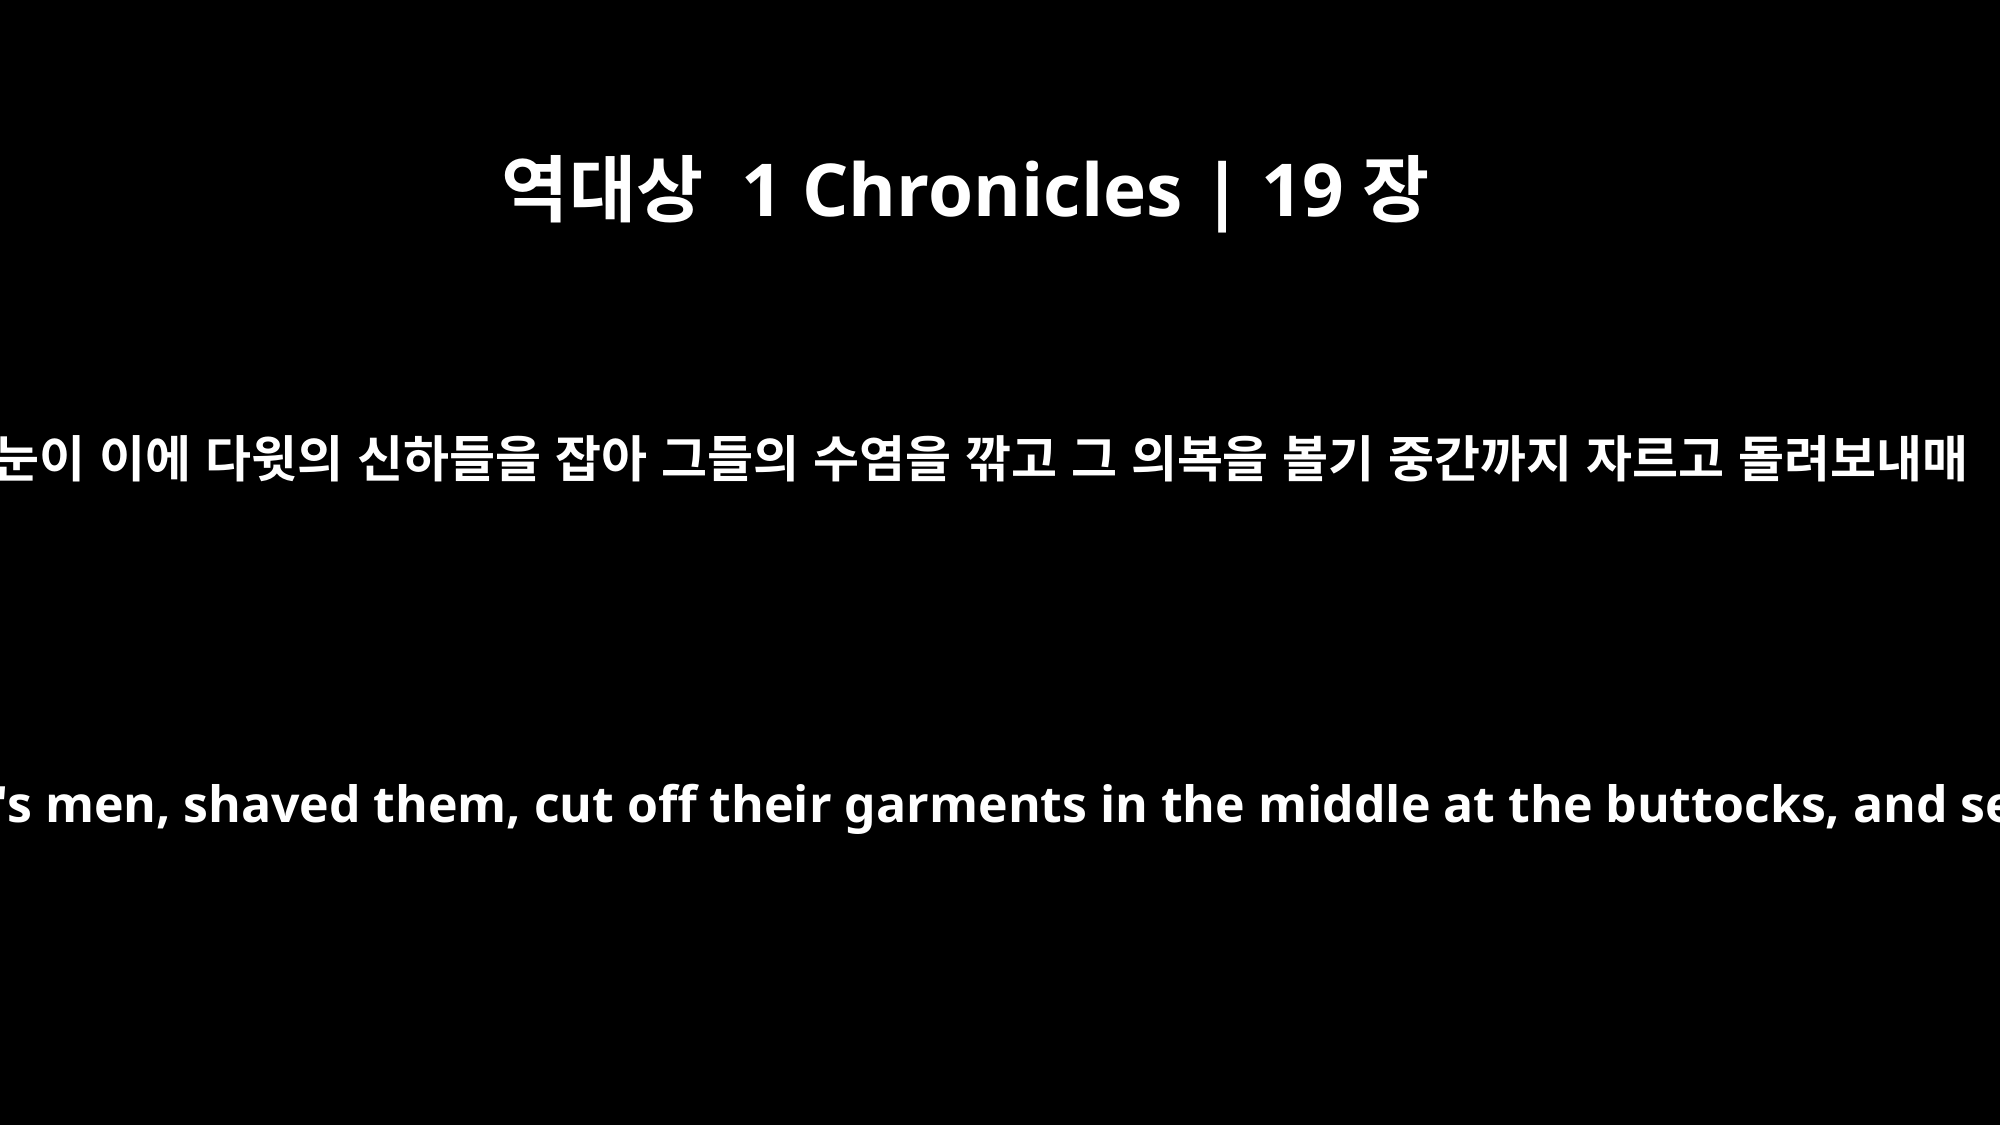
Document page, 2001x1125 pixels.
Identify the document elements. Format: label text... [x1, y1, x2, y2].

text_box So Hanun seized David's men, shaved them, cut off their garments in the middle at the buttocks, and sent them away. [0, 764, 2000, 840]
text_box 역대상 1 Chronicles | 19장 [487, 136, 1445, 239]
text_box 4 하눈이 이에 다윗의 신하들을 잡아 그들의 수염을 깎고 그 의복을 볼기 중간까지 자르고 돌려보내매 [0, 359, 1985, 495]
